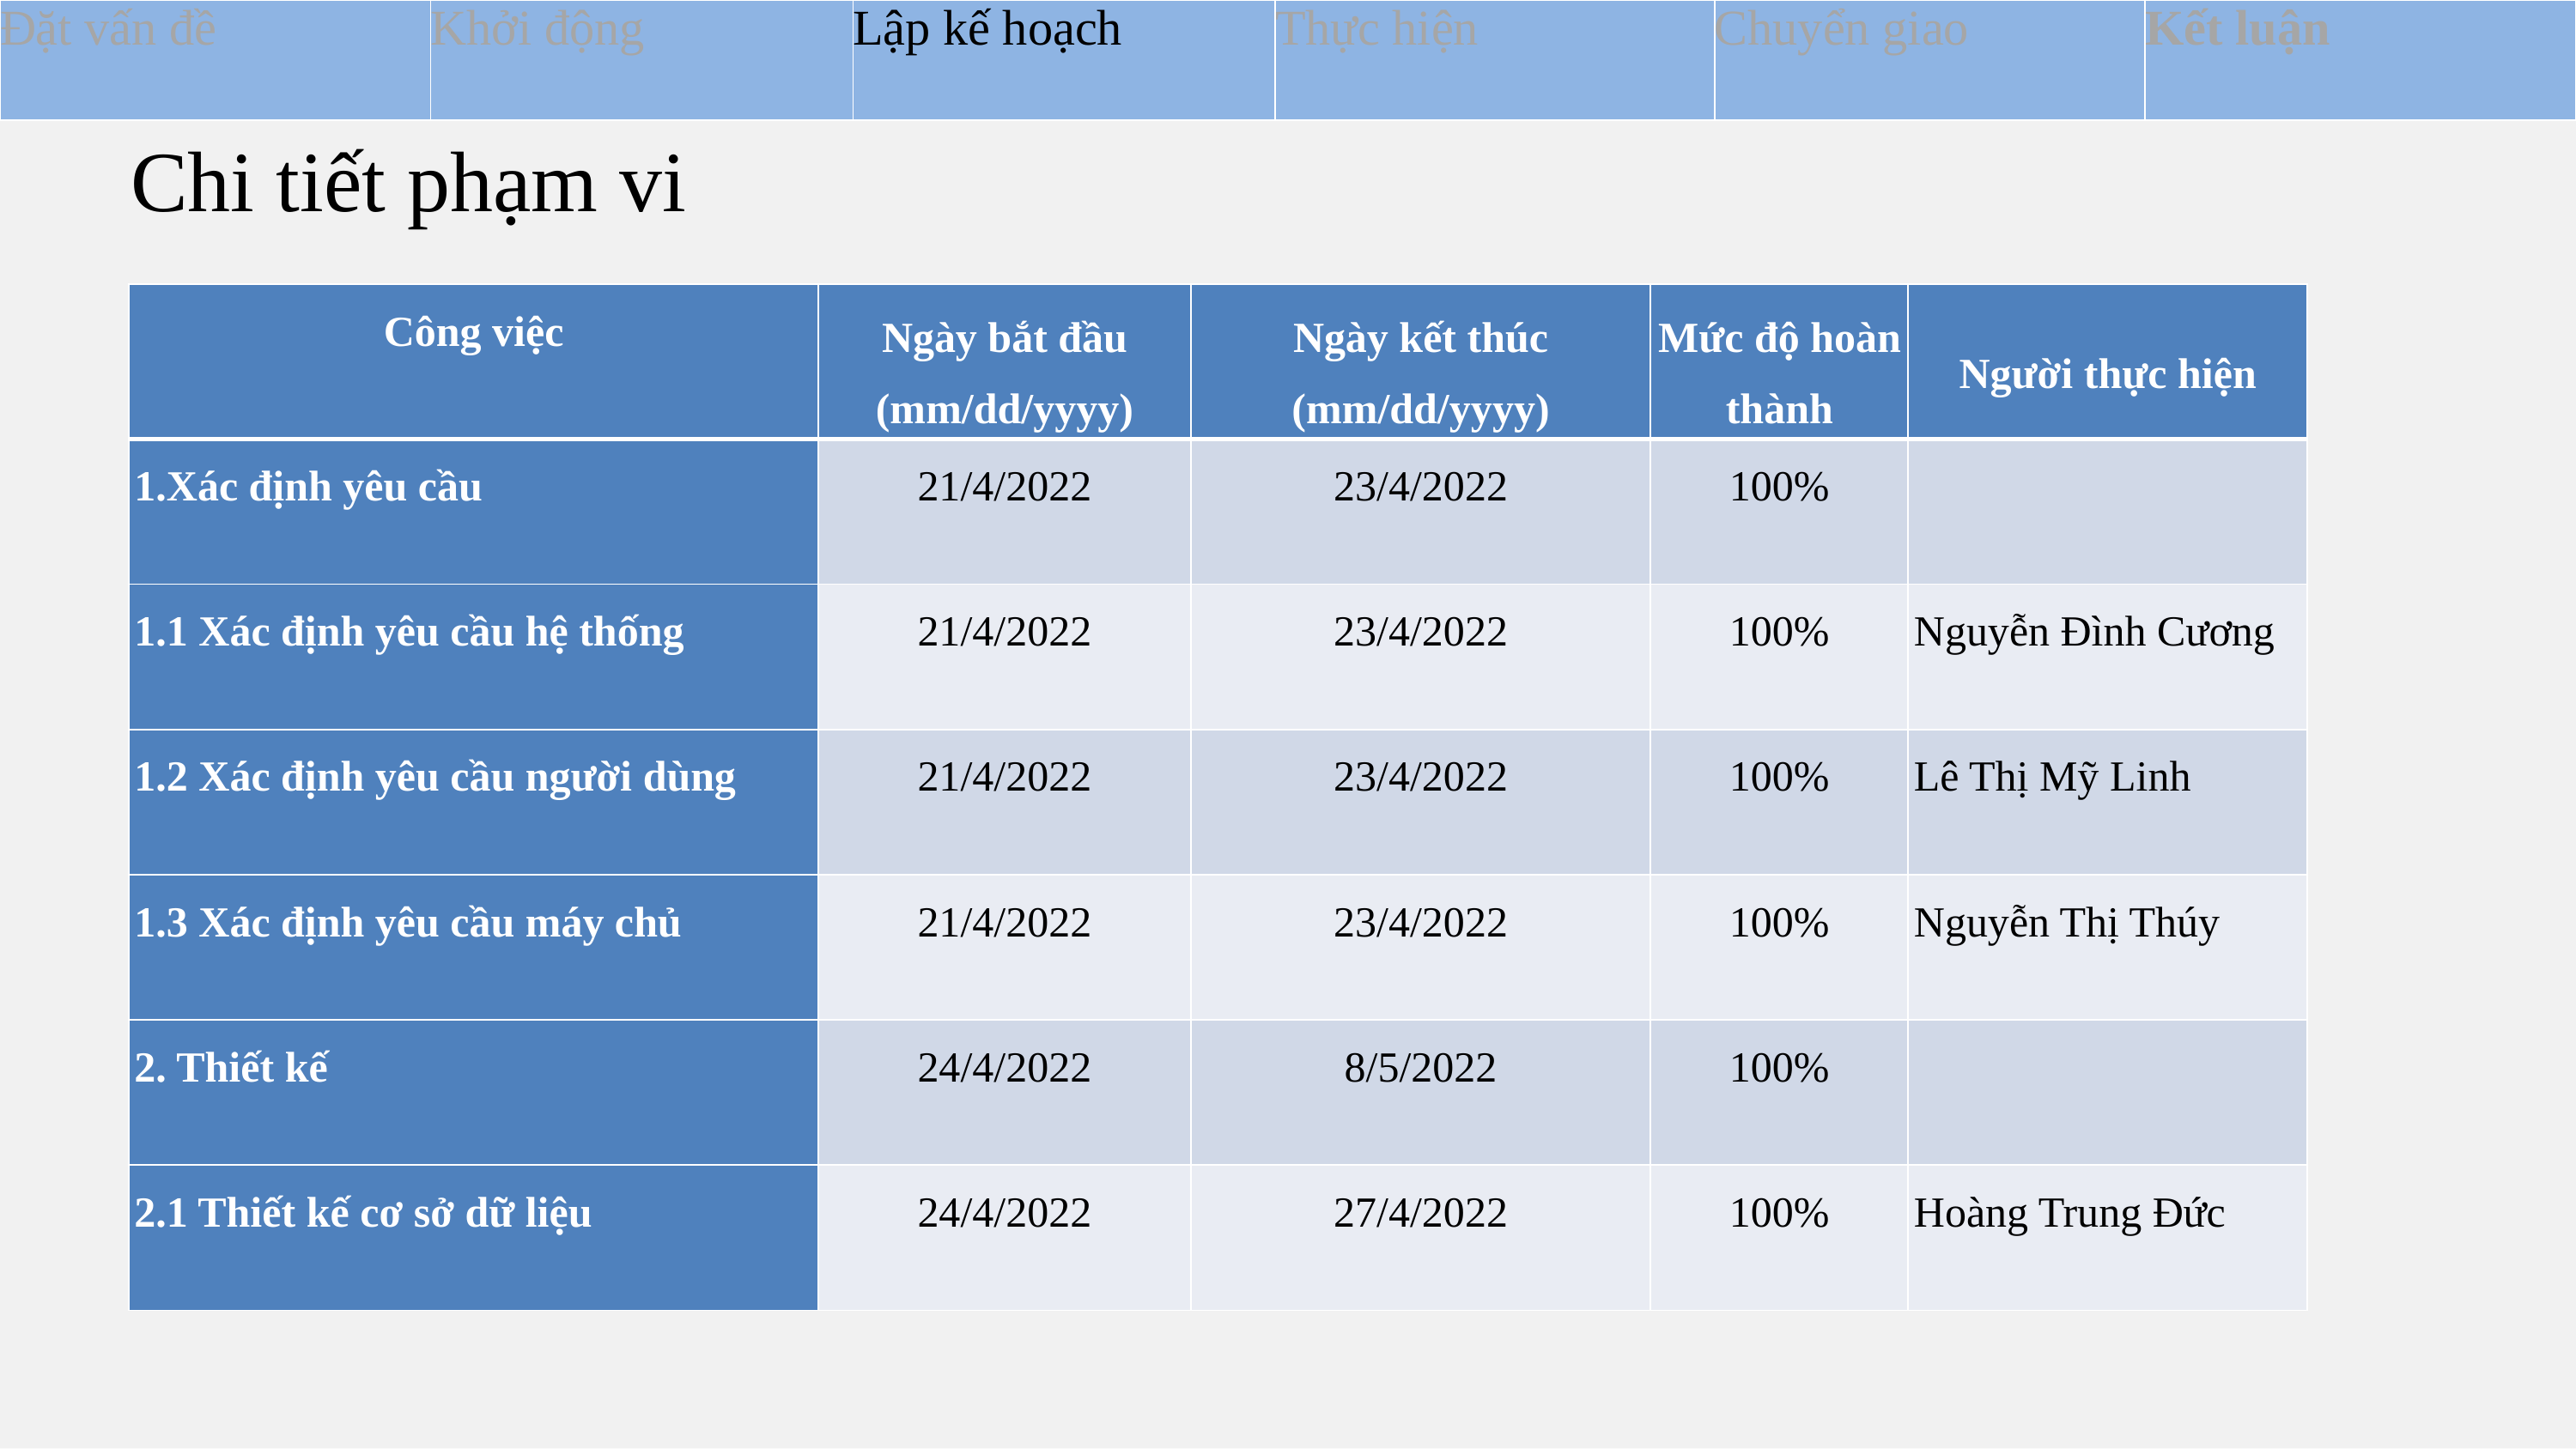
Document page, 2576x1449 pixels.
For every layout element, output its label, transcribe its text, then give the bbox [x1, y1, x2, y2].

table_cell Lê Thị Mỹ Linh [1909, 731, 2306, 874]
table_cell 100% [1651, 1021, 1907, 1164]
table_header Mức độ hoàn thành [1651, 285, 1907, 437]
table_cell 100% [1651, 585, 1907, 729]
table_header Ngày bắt đầu (mm/dd/yyyy) [819, 285, 1190, 437]
table_cell 23/4/2022 [1192, 441, 1649, 584]
table_cell 2.1 Thiết kế cơ sở dữ liệu [130, 1166, 817, 1310]
text_box Chi tiết phạm vi [129, 123, 1116, 283]
table_cell 1.1 Xác định yêu cầu hệ thống [130, 585, 817, 729]
table_header Người thực hiện [1909, 285, 2306, 437]
table_cell 2. Thiết kế [130, 1021, 817, 1164]
table_header Thực hiện [1276, 1, 1714, 119]
table_cell [1909, 1021, 2306, 1164]
table_cell 27/4/2022 [1192, 1166, 1649, 1310]
table_cell 1.Xác định yêu cầu [130, 441, 817, 584]
table_cell 23/4/2022 [1192, 585, 1649, 729]
table_header Lập kế hoạch [854, 1, 1274, 119]
table_cell 23/4/2022 [1192, 731, 1649, 874]
table_cell [1909, 441, 2306, 584]
table_cell 21/4/2022 [819, 876, 1190, 1019]
table_cell 100% [1651, 441, 1907, 584]
table_cell 21/4/2022 [819, 585, 1190, 729]
table_cell Nguyễn Thị Thúy [1909, 876, 2306, 1019]
table_cell Hoàng Trung Đức [1909, 1166, 2306, 1310]
table_cell 100% [1651, 876, 1907, 1019]
table_header Khởi động [431, 1, 853, 119]
table_header Kết luận [2146, 1, 2575, 119]
table_cell 8/5/2022 [1192, 1021, 1649, 1164]
table_cell Nguyễn Đình Cương [1909, 585, 2306, 729]
table_cell 100% [1651, 731, 1907, 874]
table_header Ngày kết thúc (mm/dd/yyyy) [1192, 285, 1649, 437]
table_cell 21/4/2022 [819, 441, 1190, 584]
table_cell 21/4/2022 [819, 731, 1190, 874]
table_header Chuyển giao [1716, 1, 2144, 119]
table_header Đặt vấn đề [1, 1, 430, 119]
table_cell 1.3 Xác định yêu cầu máy chủ [130, 876, 817, 1019]
table_cell 1.2 Xác định yêu cầu người dùng [130, 731, 817, 874]
table_cell 100% [1651, 1166, 1907, 1310]
table_header Công việc [130, 285, 817, 437]
table_cell 24/4/2022 [819, 1021, 1190, 1164]
table_cell 24/4/2022 [819, 1166, 1190, 1310]
table_cell 23/4/2022 [1192, 876, 1649, 1019]
